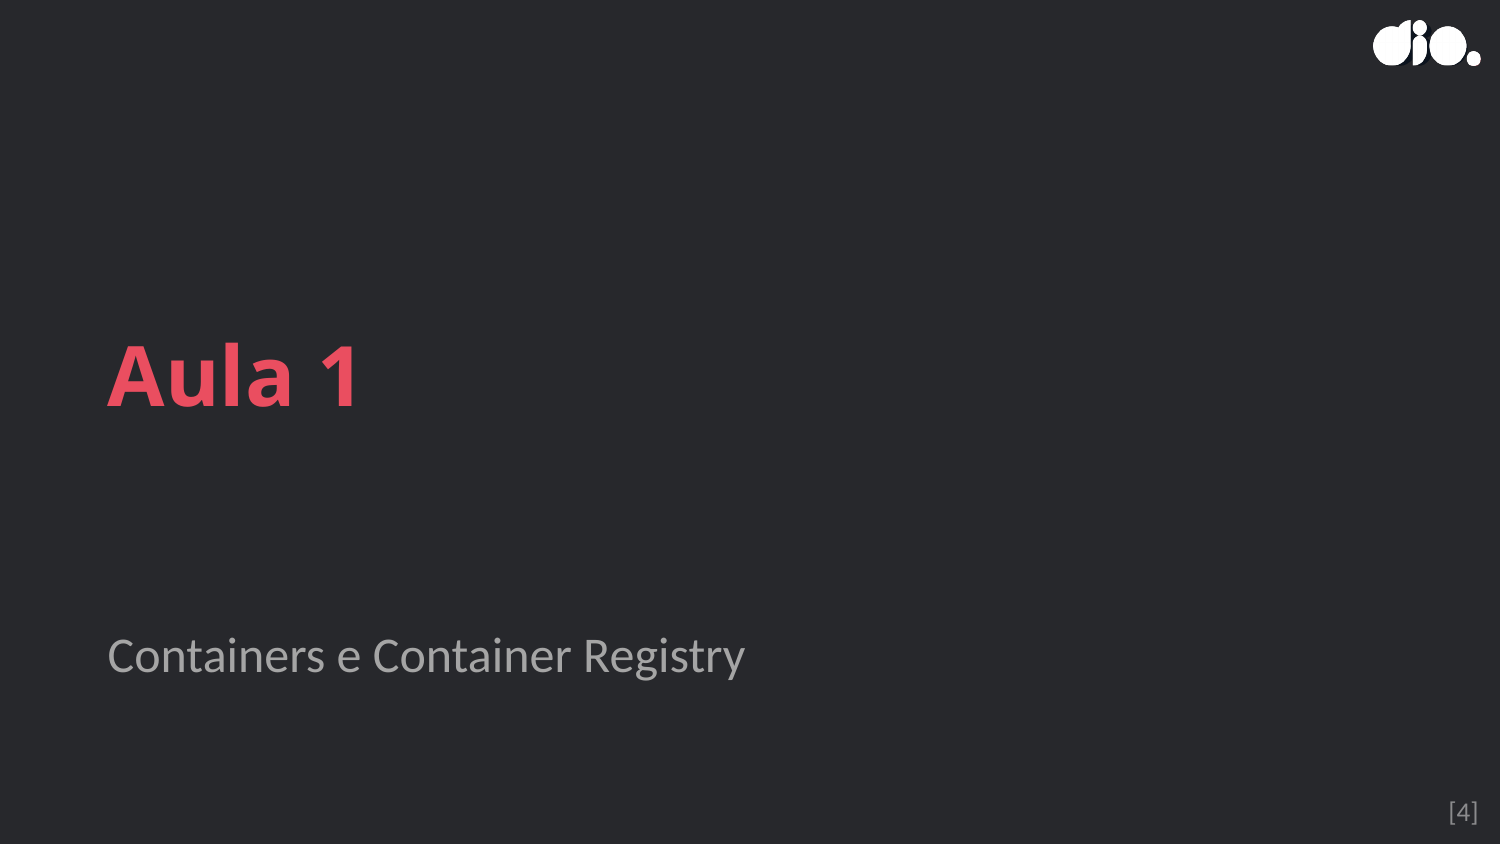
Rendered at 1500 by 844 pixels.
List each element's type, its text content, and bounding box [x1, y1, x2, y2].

text_box Aula 1 [92, 292, 1309, 558]
picture [1373, 20, 1481, 66]
text_box Containers e Container Registry [92, 619, 1309, 685]
slide_number [4] [1403, 779, 1494, 844]
